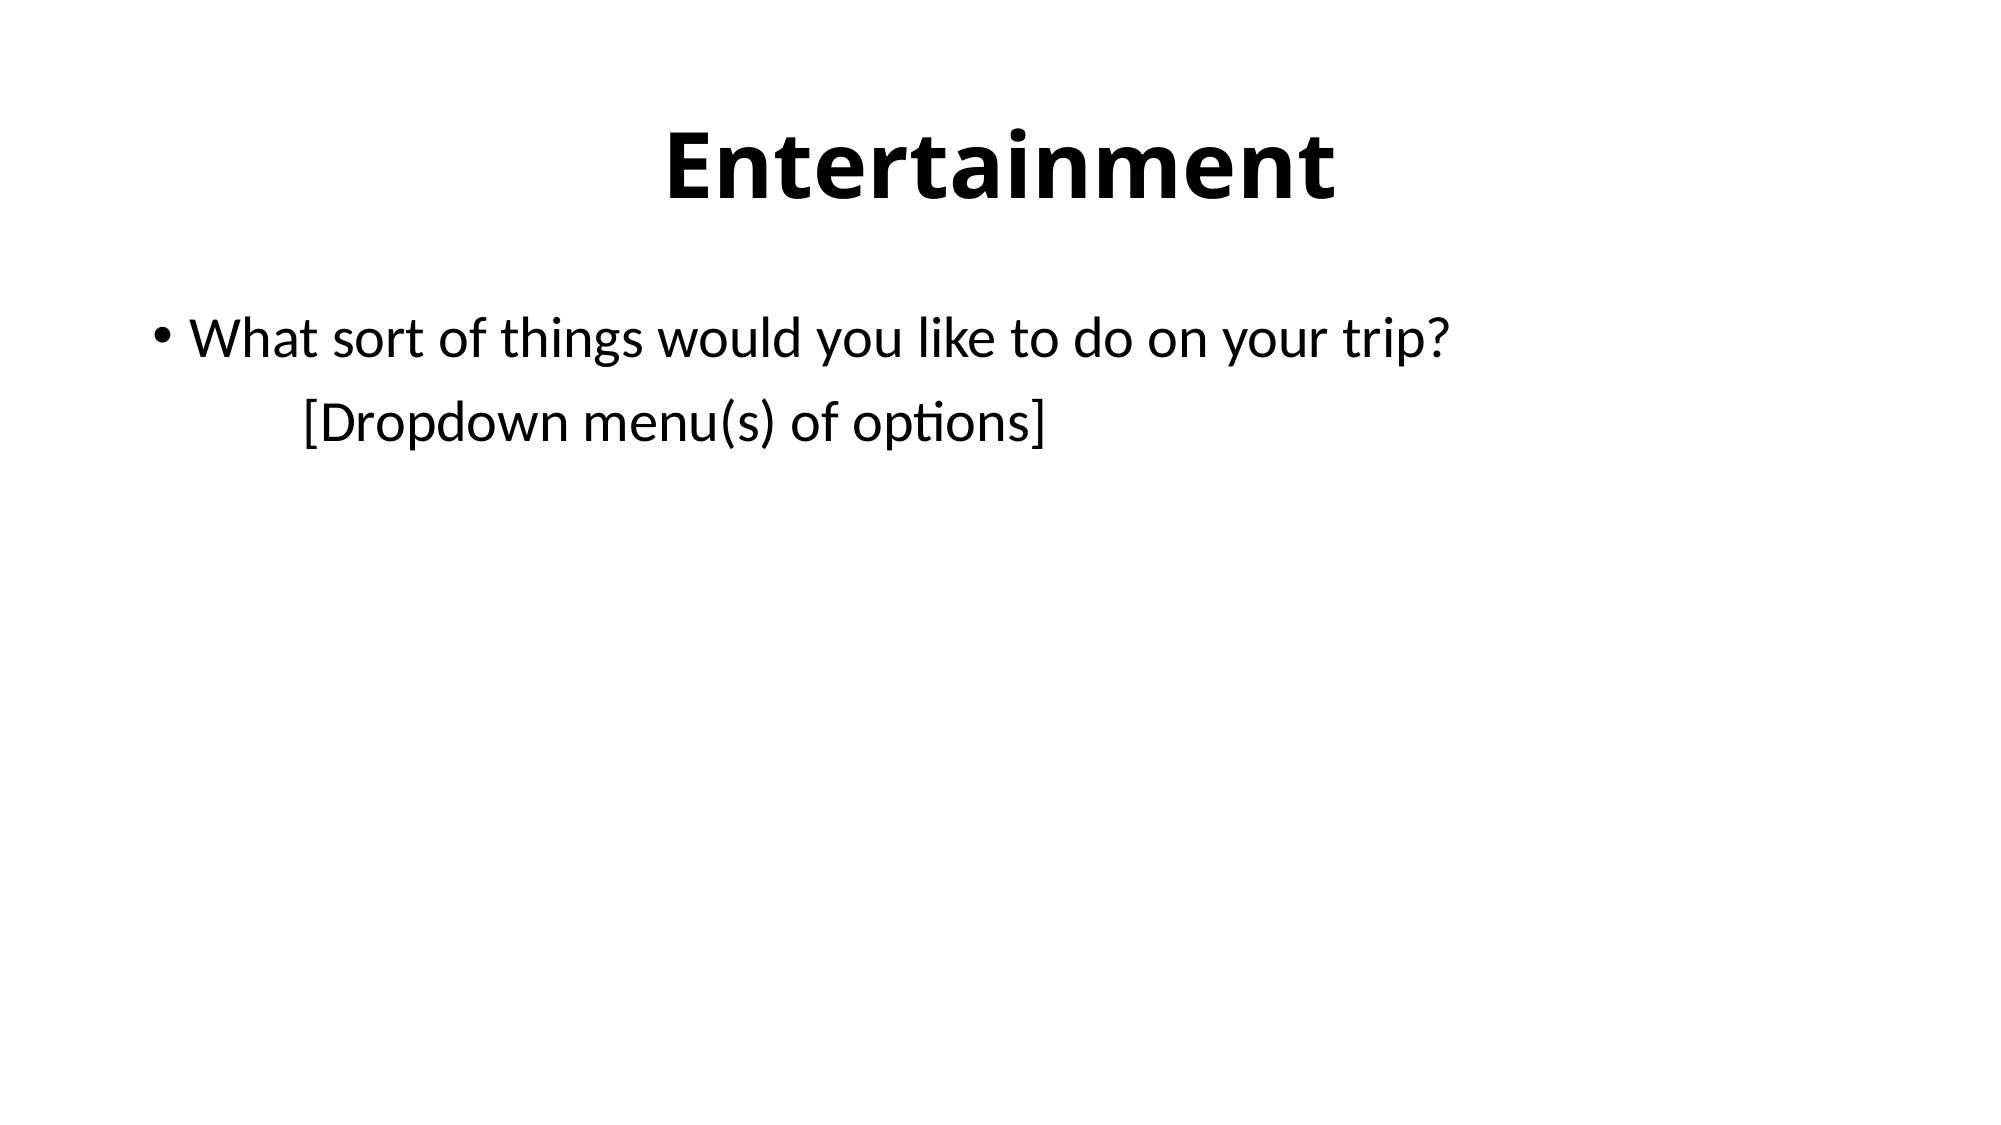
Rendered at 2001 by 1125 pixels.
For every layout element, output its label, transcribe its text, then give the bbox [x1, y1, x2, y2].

title Entertainment [137, 59, 1863, 278]
list What sort of things would you like to do on your trip? [Dropdown menu(s) of options] [137, 299, 1863, 1014]
